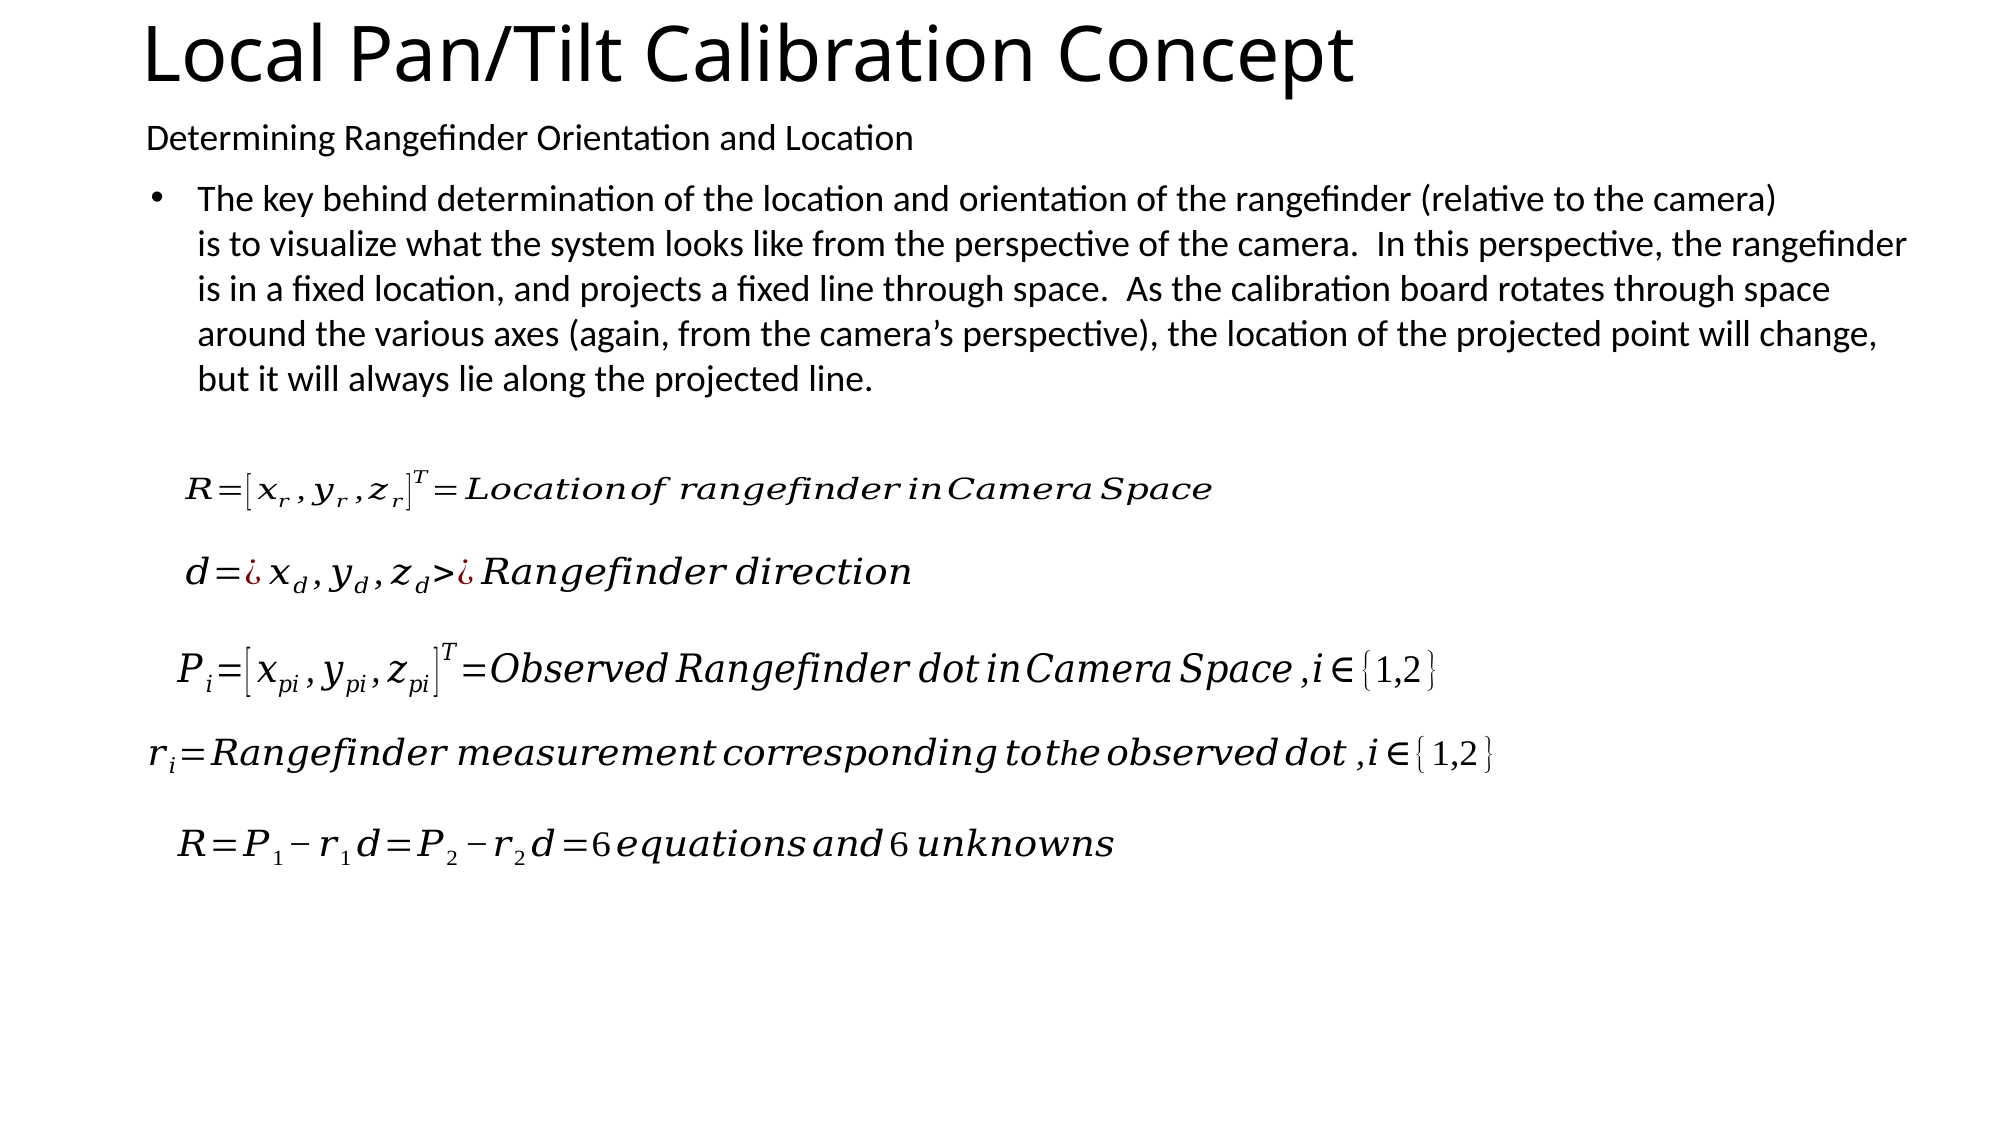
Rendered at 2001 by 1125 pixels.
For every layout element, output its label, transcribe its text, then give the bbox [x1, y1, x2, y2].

text_box The key behind determination of the location and orientation of the rangefinder (relative to the camera) is to visualize what the system looks like from the perspective of the camera. In this perspective, the rangefinder is in a fixed location, and projects a fixed line through space. As the calibration board rotates through space around the various axes (again, from the camera’s perspective), the location of the projected point will change, but it will always lie along the projected line. [135, 166, 1925, 454]
text_box Determining Rangefinder Orientation and Location [131, 106, 931, 166]
title Local Pan/Tilt Calibration Concept [126, 7, 1851, 107]
